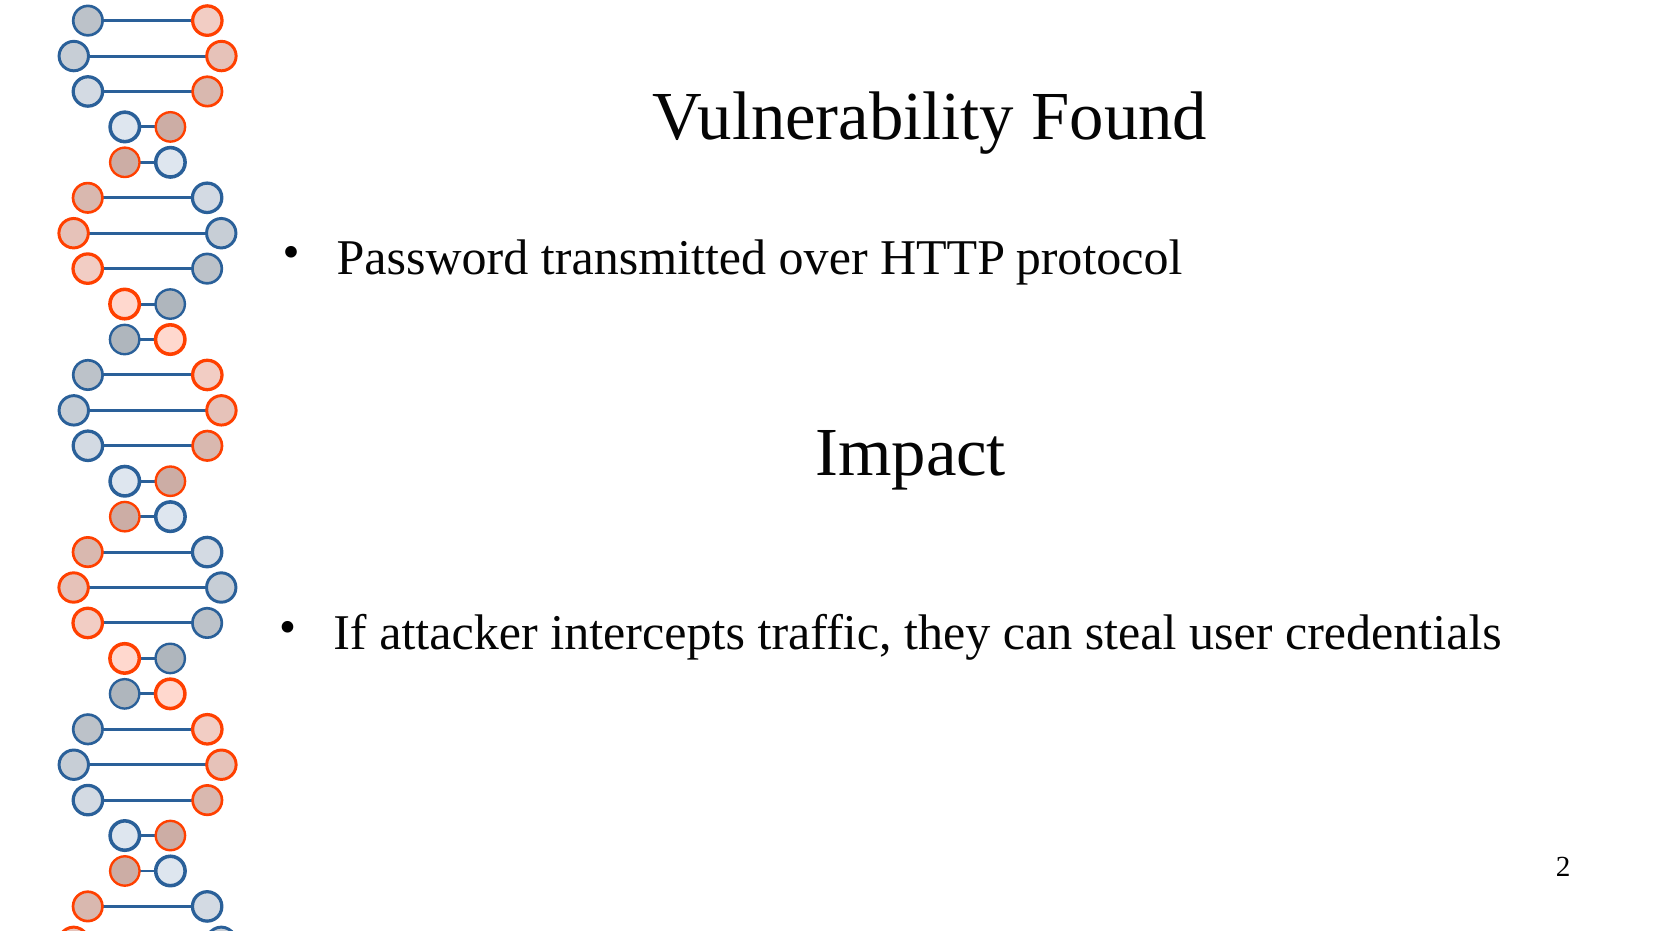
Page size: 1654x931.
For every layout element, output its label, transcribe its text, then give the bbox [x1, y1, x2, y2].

text_box Impact [246, 371, 1575, 525]
text_box If attacker intercepts traffic, they can steal user credentials [262, 599, 1592, 675]
list Password transmitted over HTTP protocol [265, 224, 1595, 300]
title Vulnerability Found [265, 35, 1595, 189]
slide_number 2 [1185, 847, 1571, 912]
